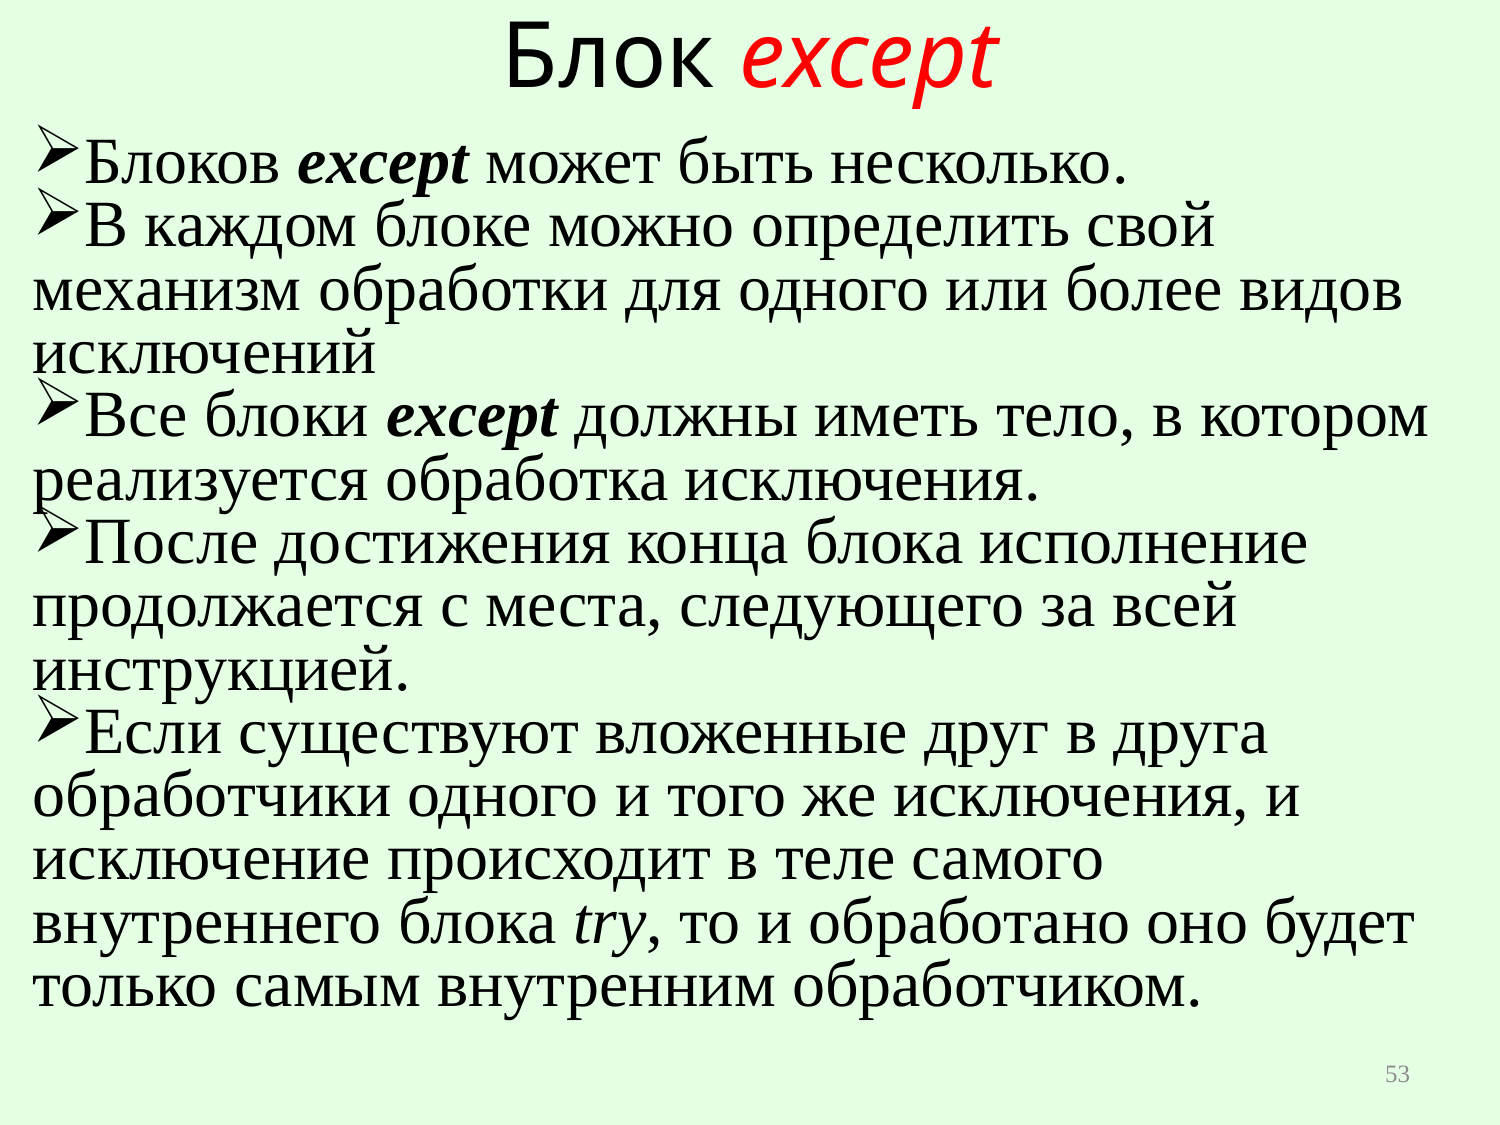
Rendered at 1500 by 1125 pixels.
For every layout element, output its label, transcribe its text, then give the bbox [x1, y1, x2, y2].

slide_number 53 [1074, 1042, 1425, 1103]
list Блоков except может быть несколько. В каждом блоке можно определить свой механизм обработки для одного или более видов исключений Все блоки except должны иметь тело, в котором реализуется обработка исключения. После достижения конца блока исполнение продолжается с места, следующего за всей инструкцией. Если существуют вложенные друг в друга обработчики одного и того же исключения, и исключение происходит в теле самого внутреннего блока try, то и обработано оно будет только самым внутренним обработчиком. [17, 125, 1483, 1035]
title Блок except [17, 0, 1483, 102]
